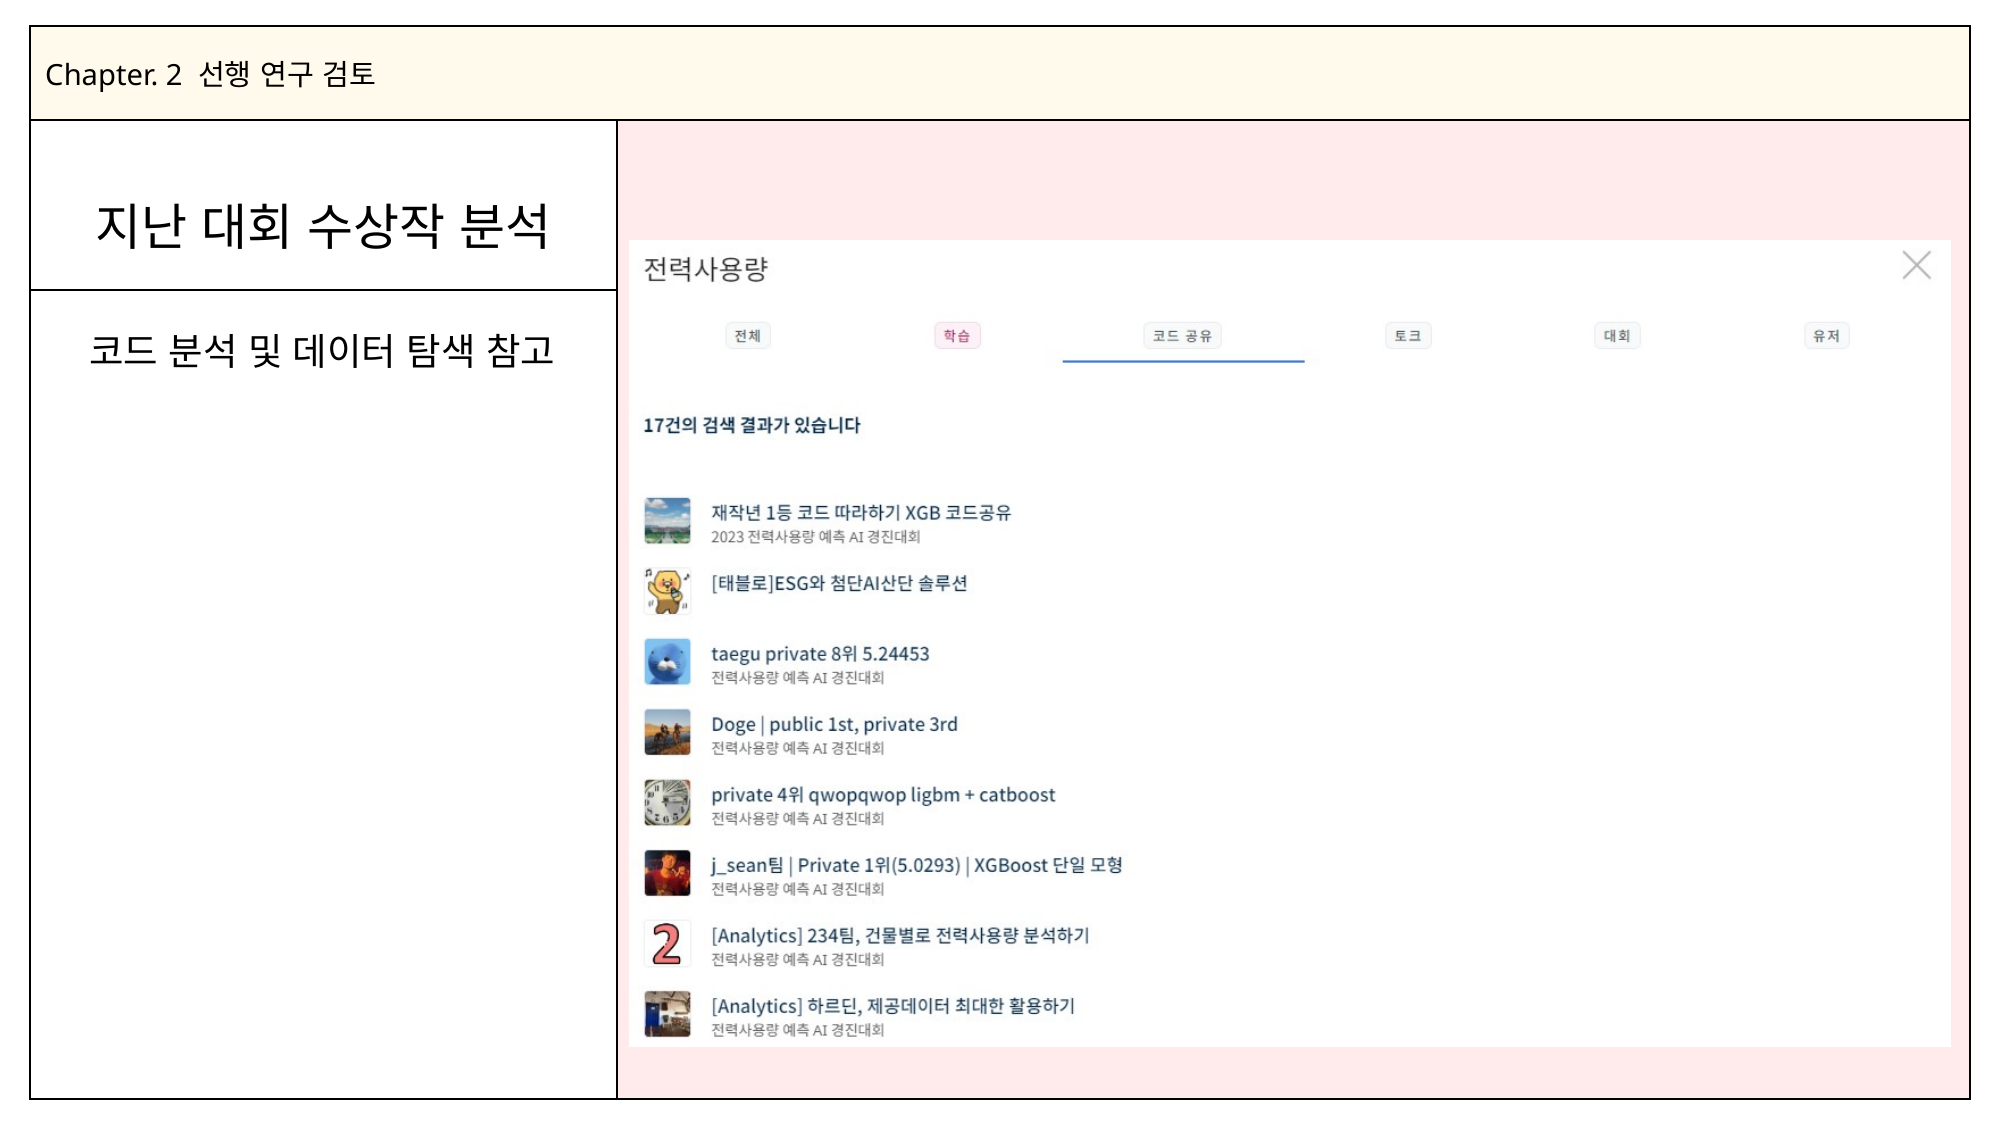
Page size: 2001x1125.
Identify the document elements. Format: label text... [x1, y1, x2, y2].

text_box 코드 분석 및 데이터 탐색 참고 [74, 320, 571, 381]
table_cell [31, 291, 616, 1098]
picture [628, 240, 1951, 1047]
table_cell 지난 대회 수상작 분석 [31, 121, 616, 289]
table_cell [618, 121, 1969, 1098]
table_header Chapter. 2 선행 연구 검토 [31, 27, 1969, 119]
